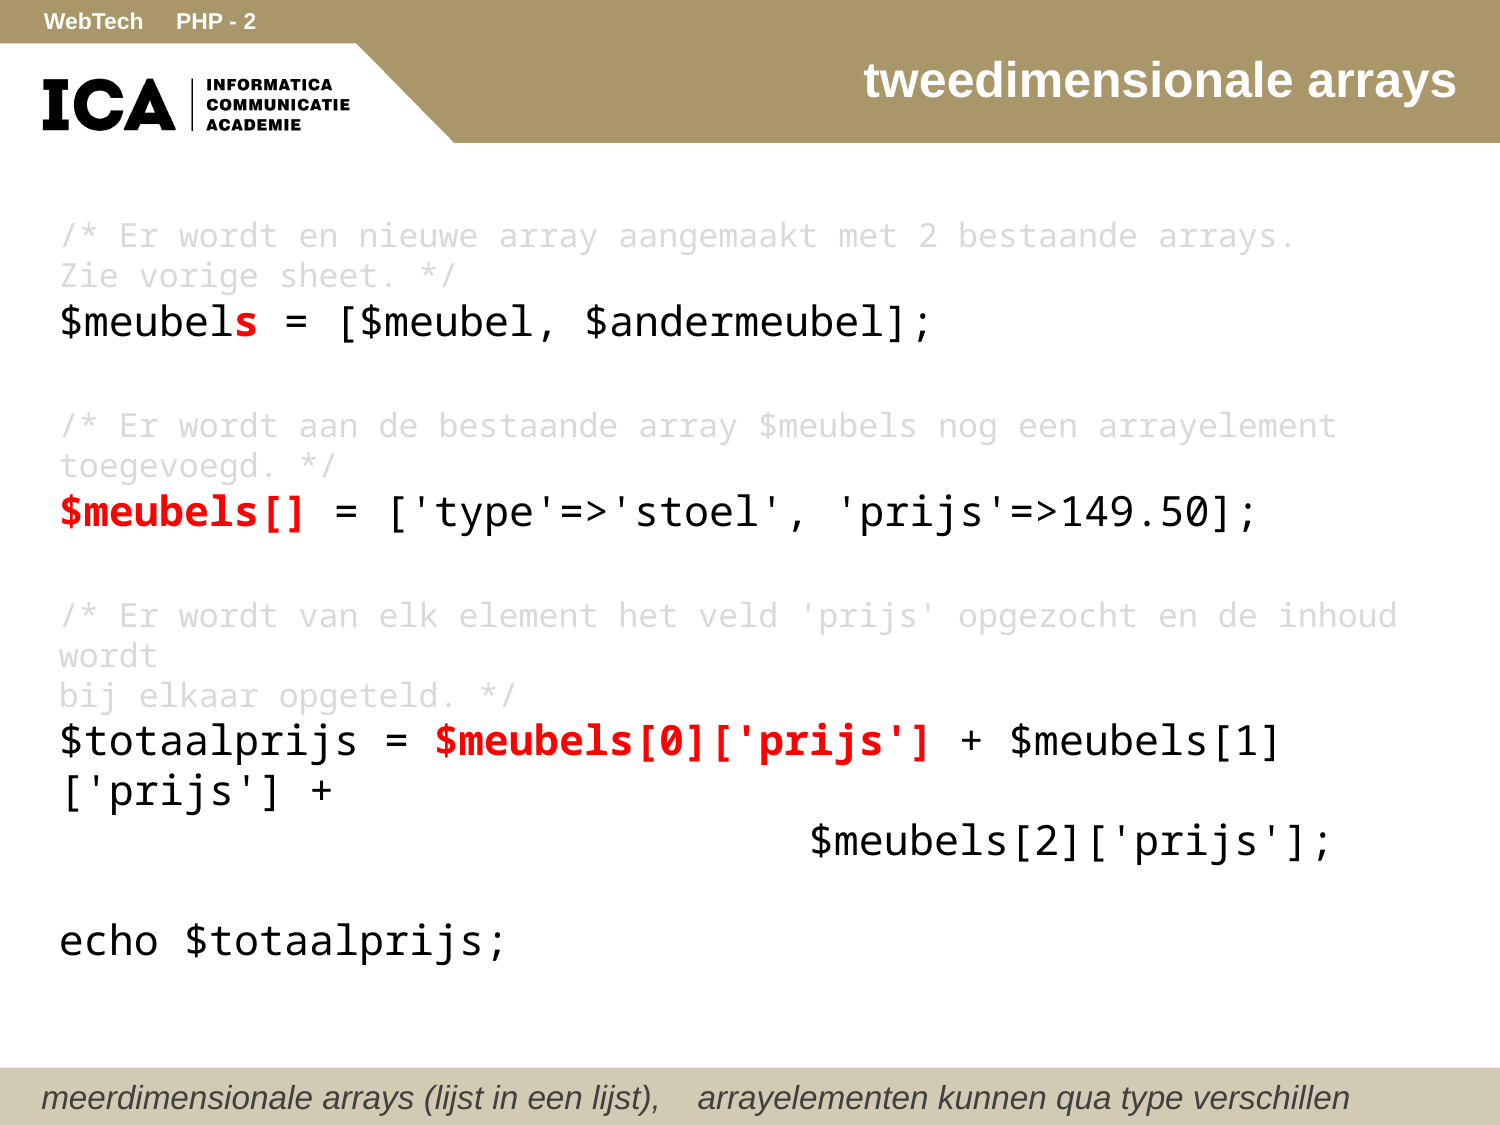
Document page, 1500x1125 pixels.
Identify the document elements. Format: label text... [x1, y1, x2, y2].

title tweedimensionale arrays [459, 47, 1459, 113]
list meerdimensionale arrays (lijst in een lijst), arrayelementen kunnen qua type verschillen [0, 1067, 1500, 1125]
list /* Er wordt en nieuwe array aangemaakt met 2 bestaande arrays. Zie vorige sheet. */ $meubels = [$meubel, $andermeubel]; /* Er wordt aan de bestaande array $meubels nog een arrayelement toegevoegd. */ $meubels[] = ['type'=>'stoel', 'prijs'=>149.50]; /* Er wordt van elk element het veld 'prijs' opgezocht en de inhoud wordt bij elkaar opgeteld. */ $totaalprijs = $meubels[0]['prijs'] + $meubels[1]['prijs'] + $meubels[2]['prijs']; echo $totaalprijs; [43, 172, 1456, 1007]
